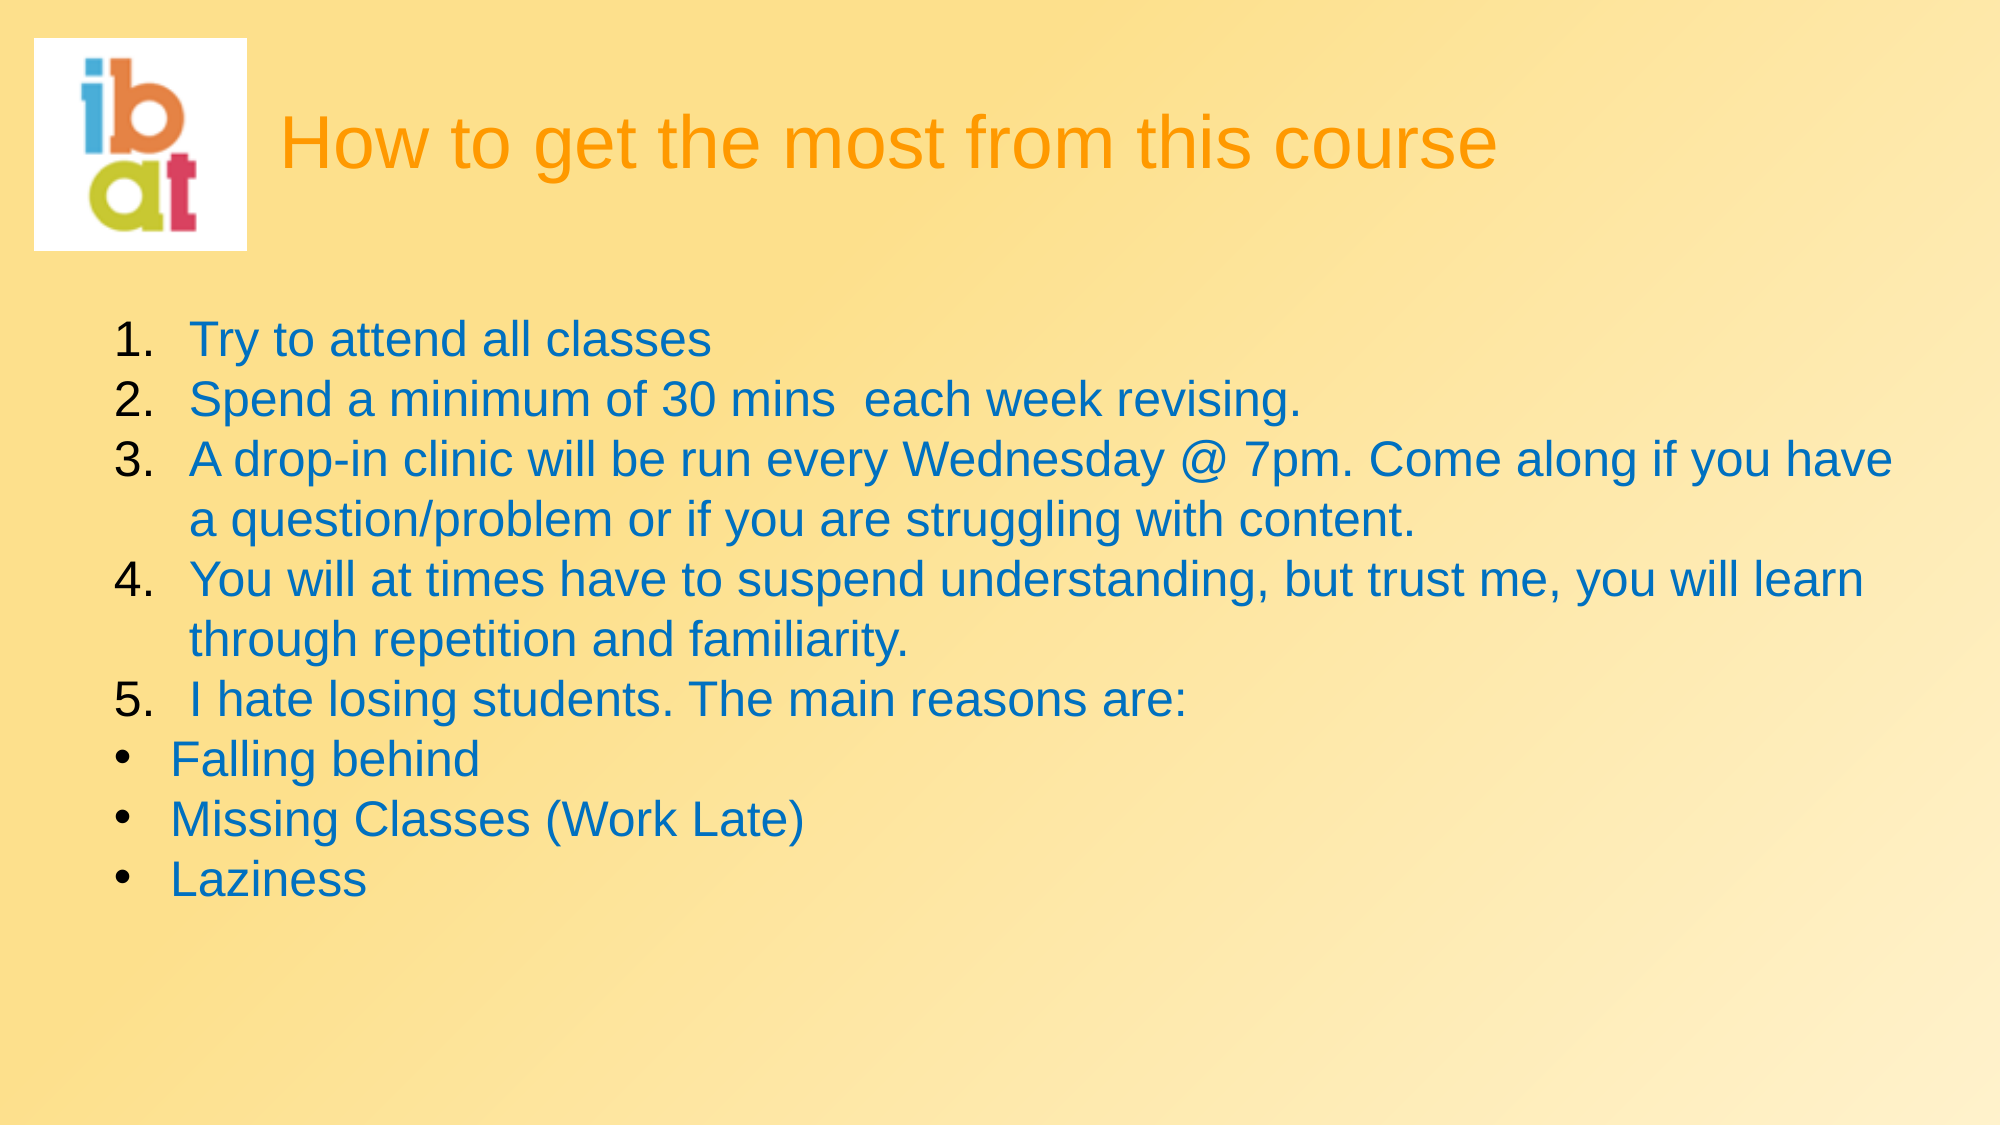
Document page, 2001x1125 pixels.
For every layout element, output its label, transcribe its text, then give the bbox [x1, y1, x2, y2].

text_box Try to attend all classes Spend a minimum of 30 mins each week revising. A drop-in clinic will be run every Wednesday @ 7pm. Come along if you have a question/problem or if you are struggling with content. You will at times have to suspend understanding, but trust me, you will learn through repetition and familiarity. I hate losing students. The main reasons are: Falling behind Missing Classes (Work Late) Laziness [99, 299, 1938, 974]
title How to get the most from this course [279, 44, 1900, 233]
picture [34, 38, 247, 251]
